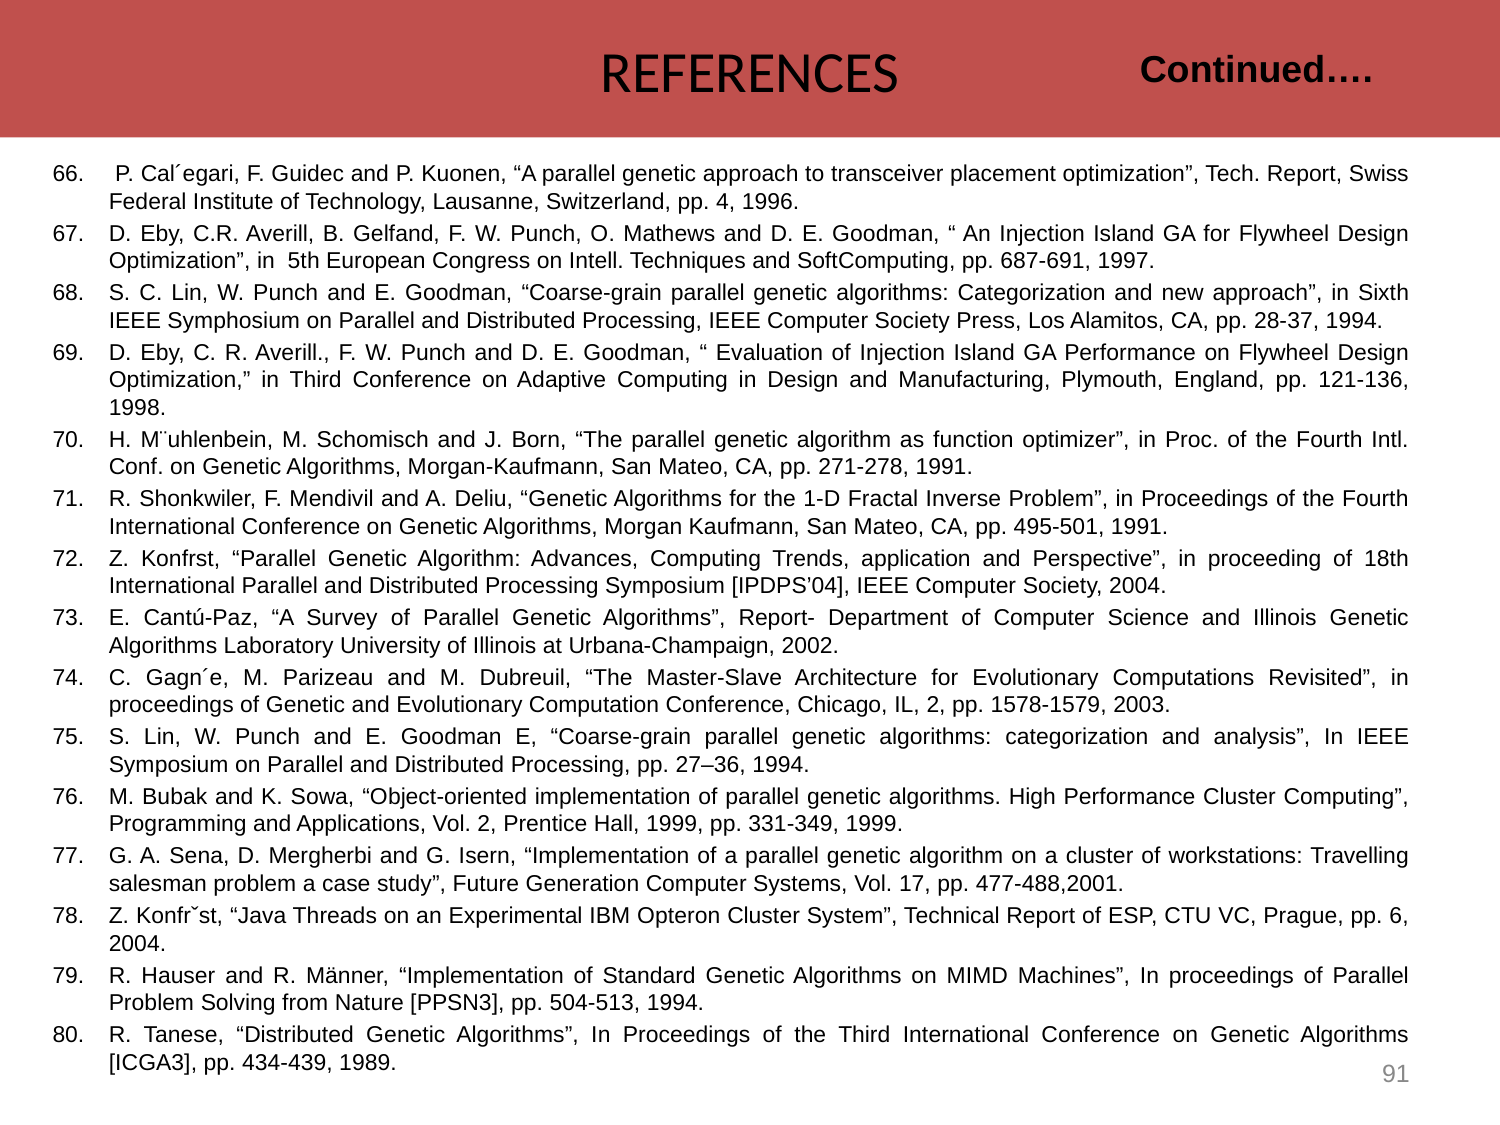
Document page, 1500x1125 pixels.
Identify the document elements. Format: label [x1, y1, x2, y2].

text_box [0, 0, 1500, 138]
list [37, 151, 1425, 875]
slide_number [1074, 1042, 1425, 1103]
